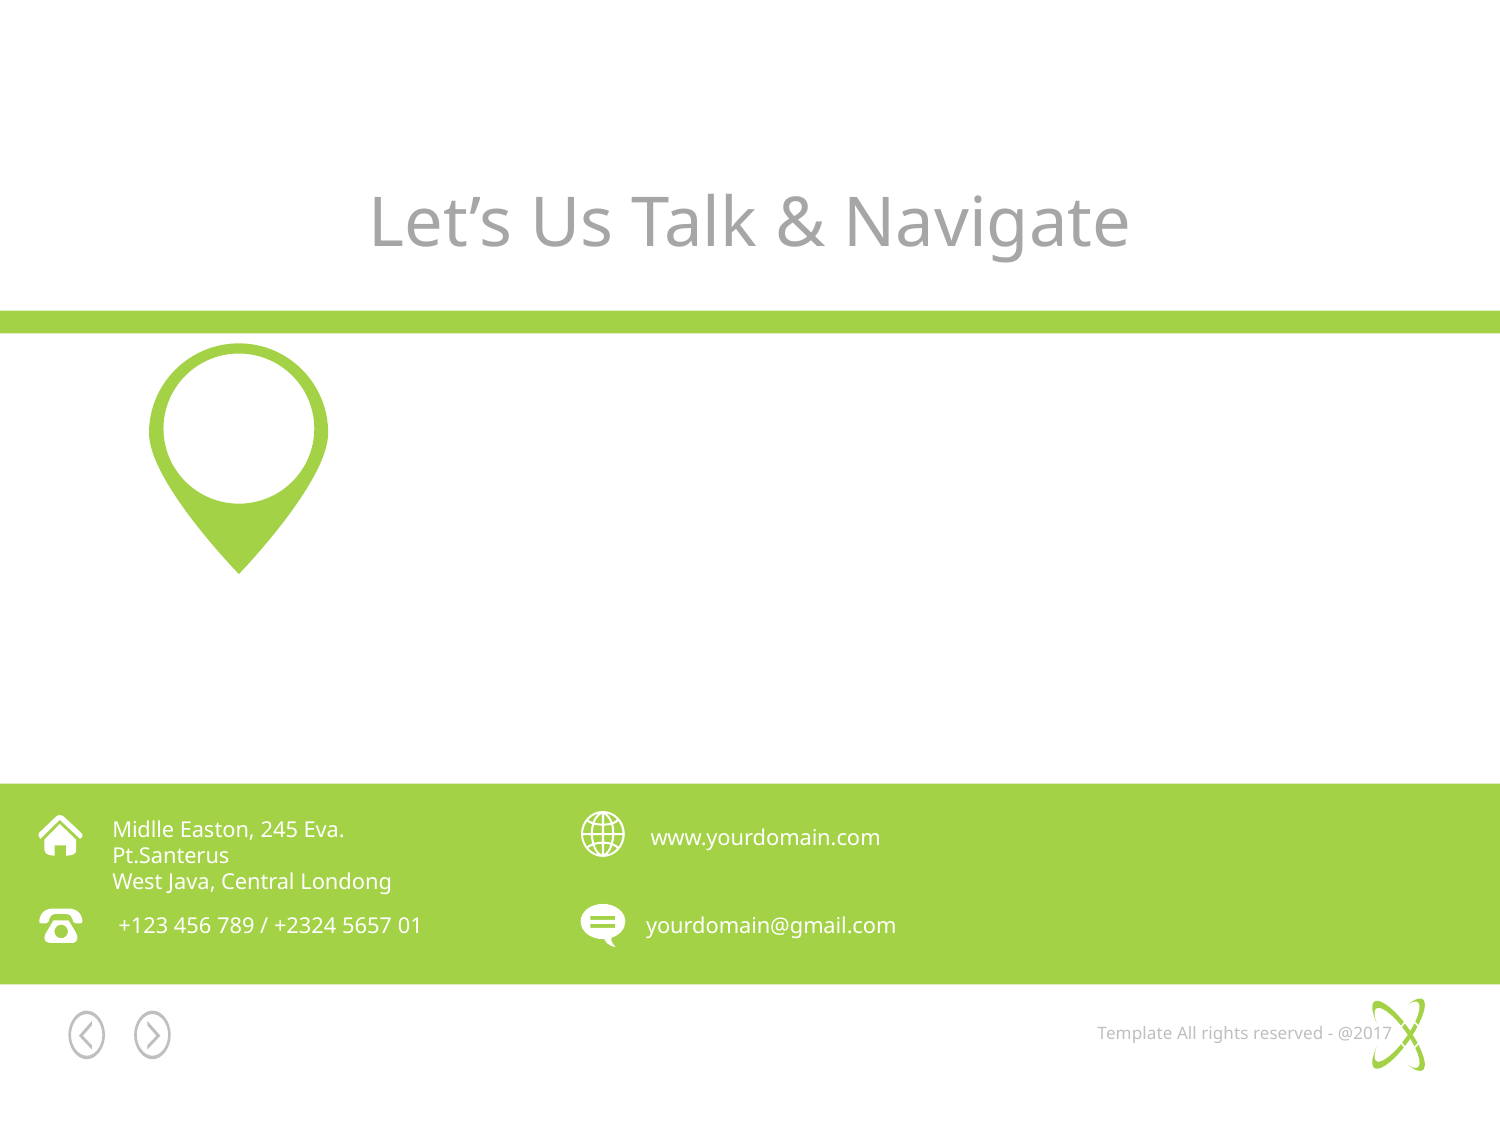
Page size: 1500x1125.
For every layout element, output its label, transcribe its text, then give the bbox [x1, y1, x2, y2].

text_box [38, 908, 84, 943]
text_box +123 456 789 / +2324 5657 01 [103, 903, 439, 945]
text_box [581, 811, 625, 857]
text_box Midlle Easton, 245 Eva. Pt.Santerus West Java, Central Londong [97, 807, 473, 902]
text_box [148, 343, 329, 574]
text_box Let’s Us Talk & Navigate [353, 170, 1147, 268]
text_box [0, 310, 1500, 334]
text_box yourdomain@gmail.com [631, 903, 912, 945]
text_box www.yourdomain.com [635, 816, 896, 858]
text_box [580, 903, 626, 948]
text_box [36, 813, 85, 856]
text_box [0, 783, 1500, 985]
